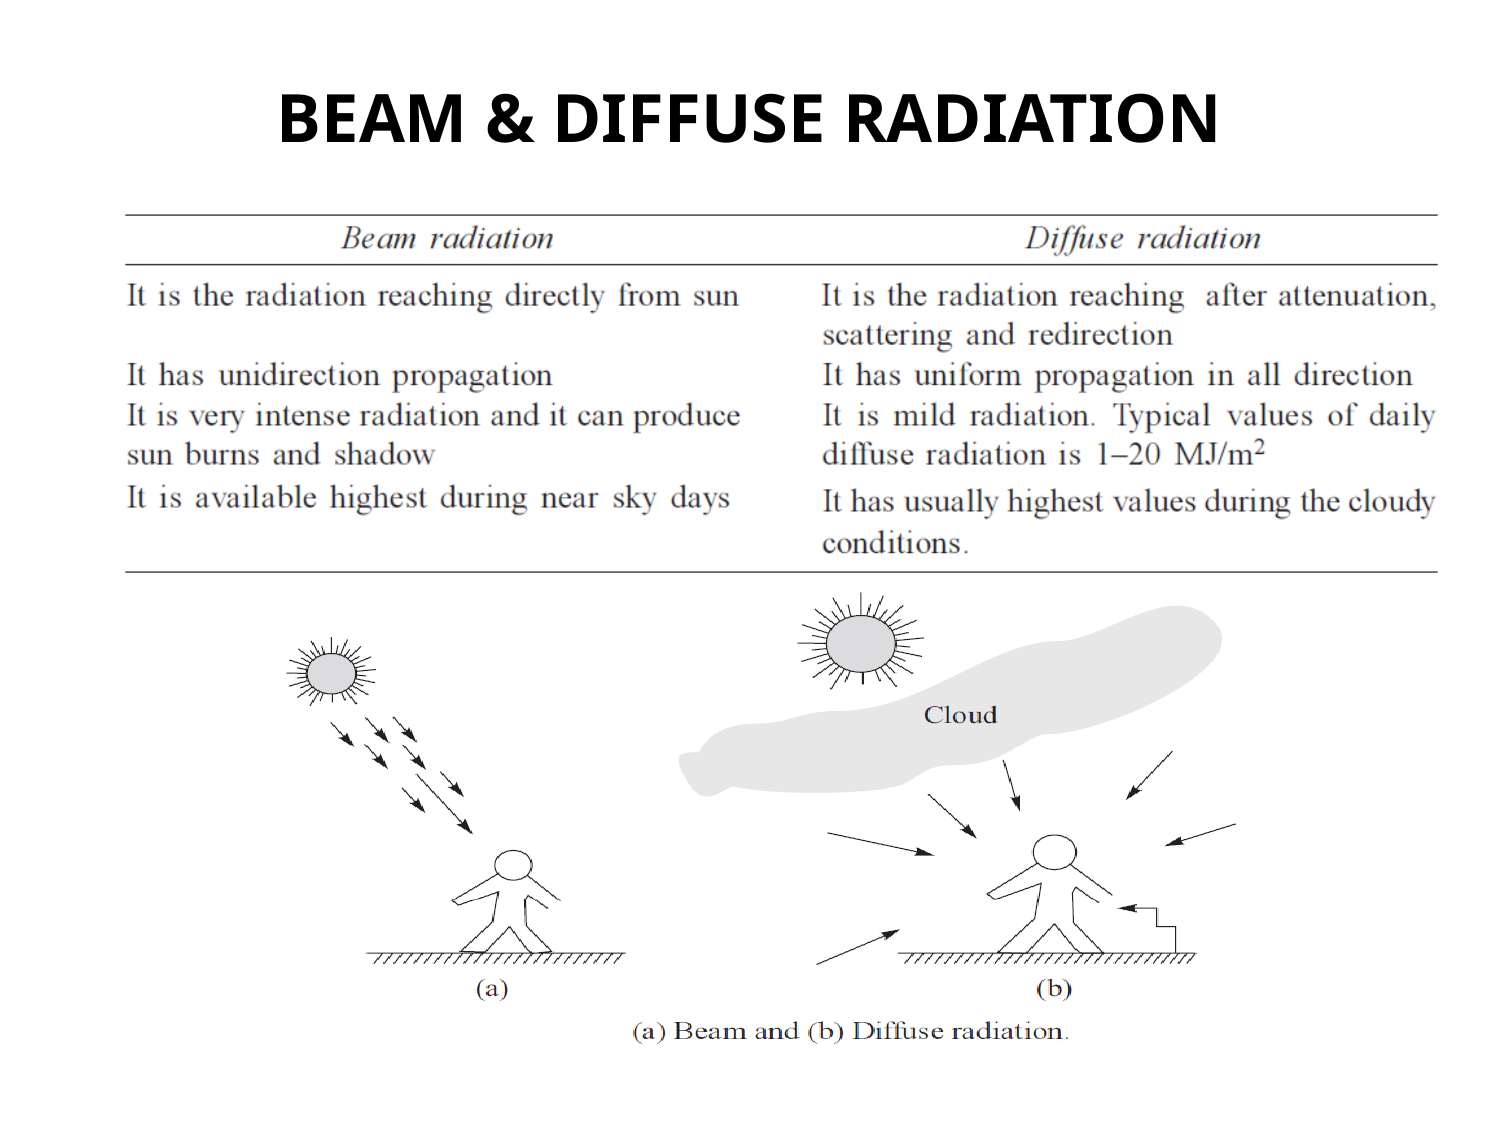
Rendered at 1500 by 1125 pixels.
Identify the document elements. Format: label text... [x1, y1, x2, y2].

picture [274, 592, 1278, 1055]
title BEAM & DIFFUSE RADIATION [75, 45, 1425, 188]
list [106, 199, 1446, 581]
